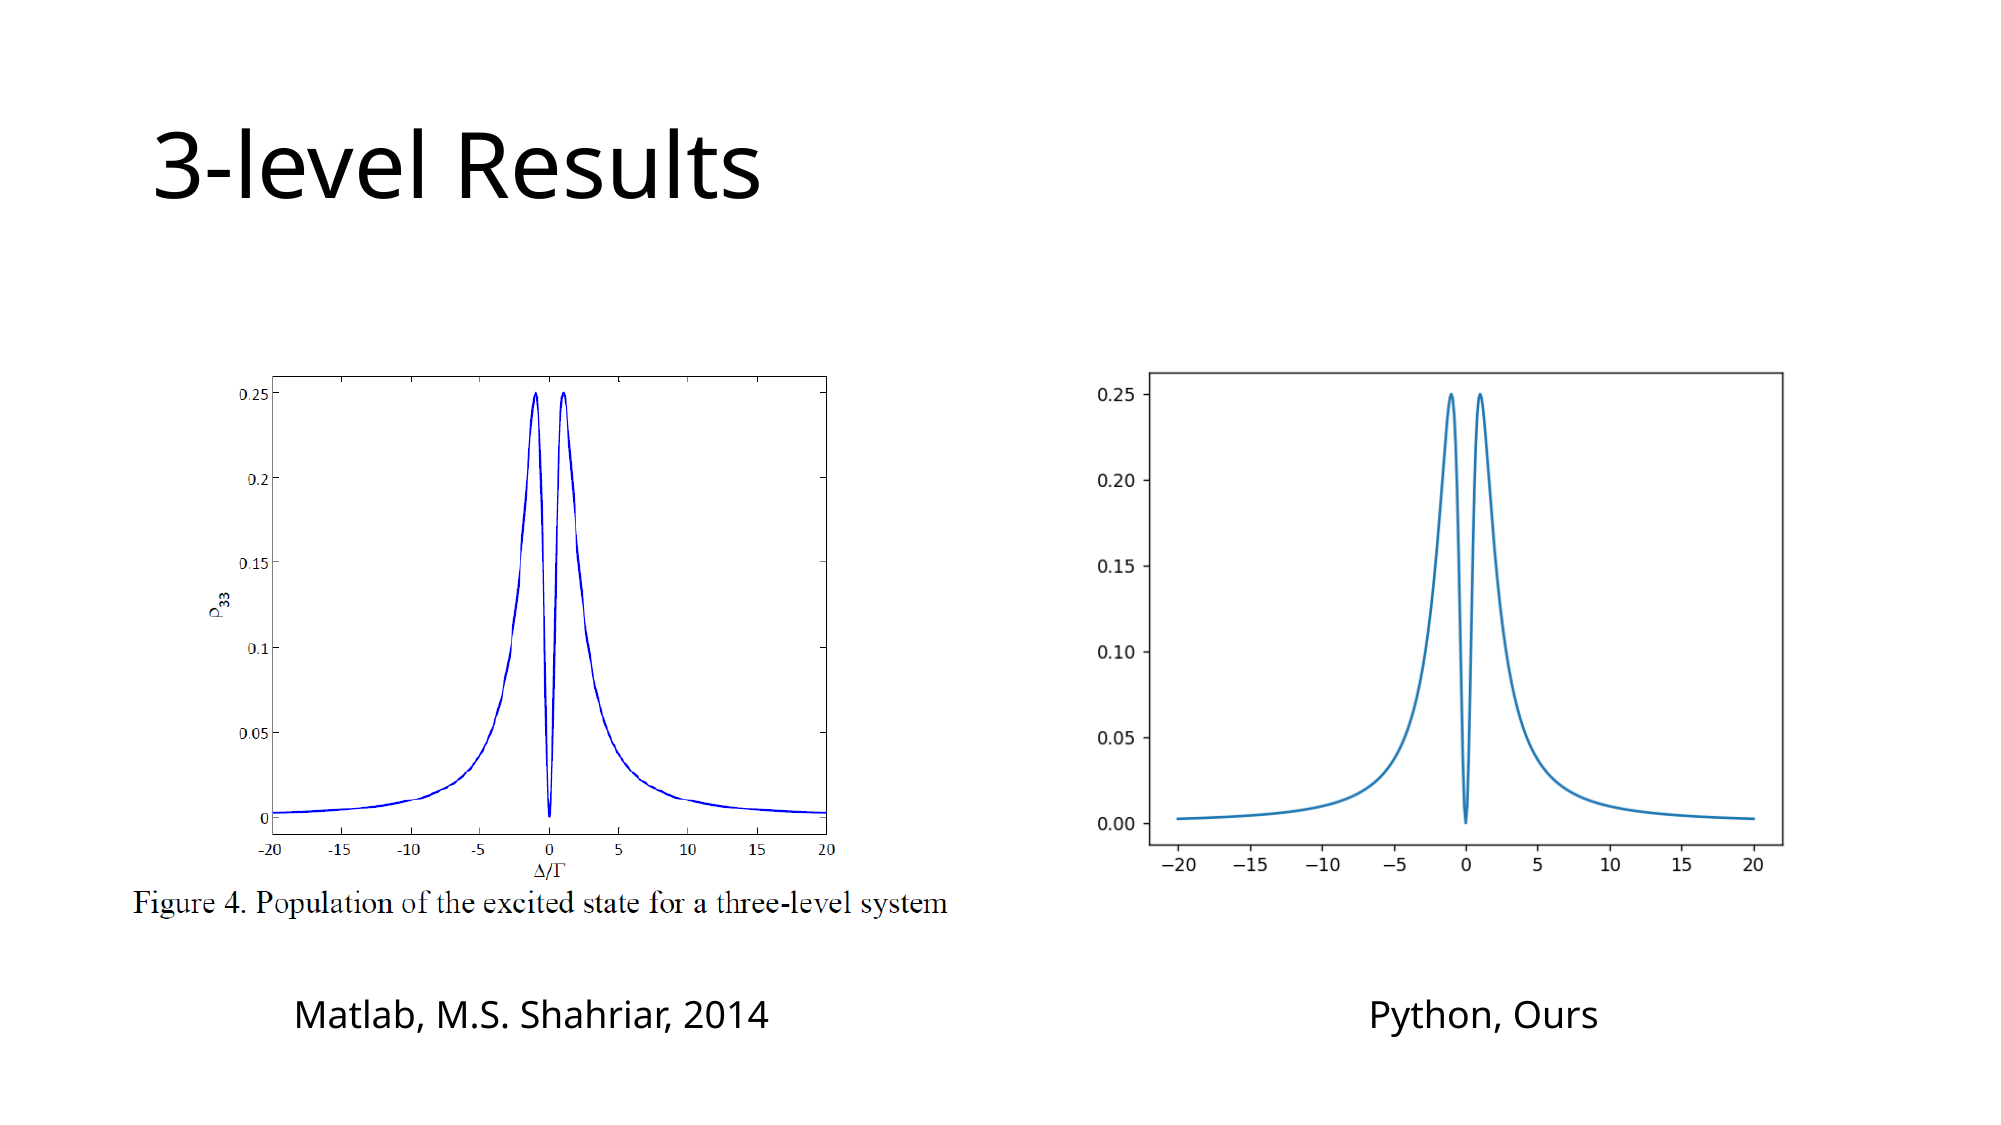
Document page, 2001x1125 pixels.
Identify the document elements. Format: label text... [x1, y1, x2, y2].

picture [105, 333, 1000, 928]
text_box Matlab, M.S. Shahriar, 2014 [278, 983, 1000, 1044]
title 3-level Results [137, 59, 1863, 278]
picture [1055, 299, 1863, 912]
text_box Python, Ours [1353, 983, 2000, 1044]
